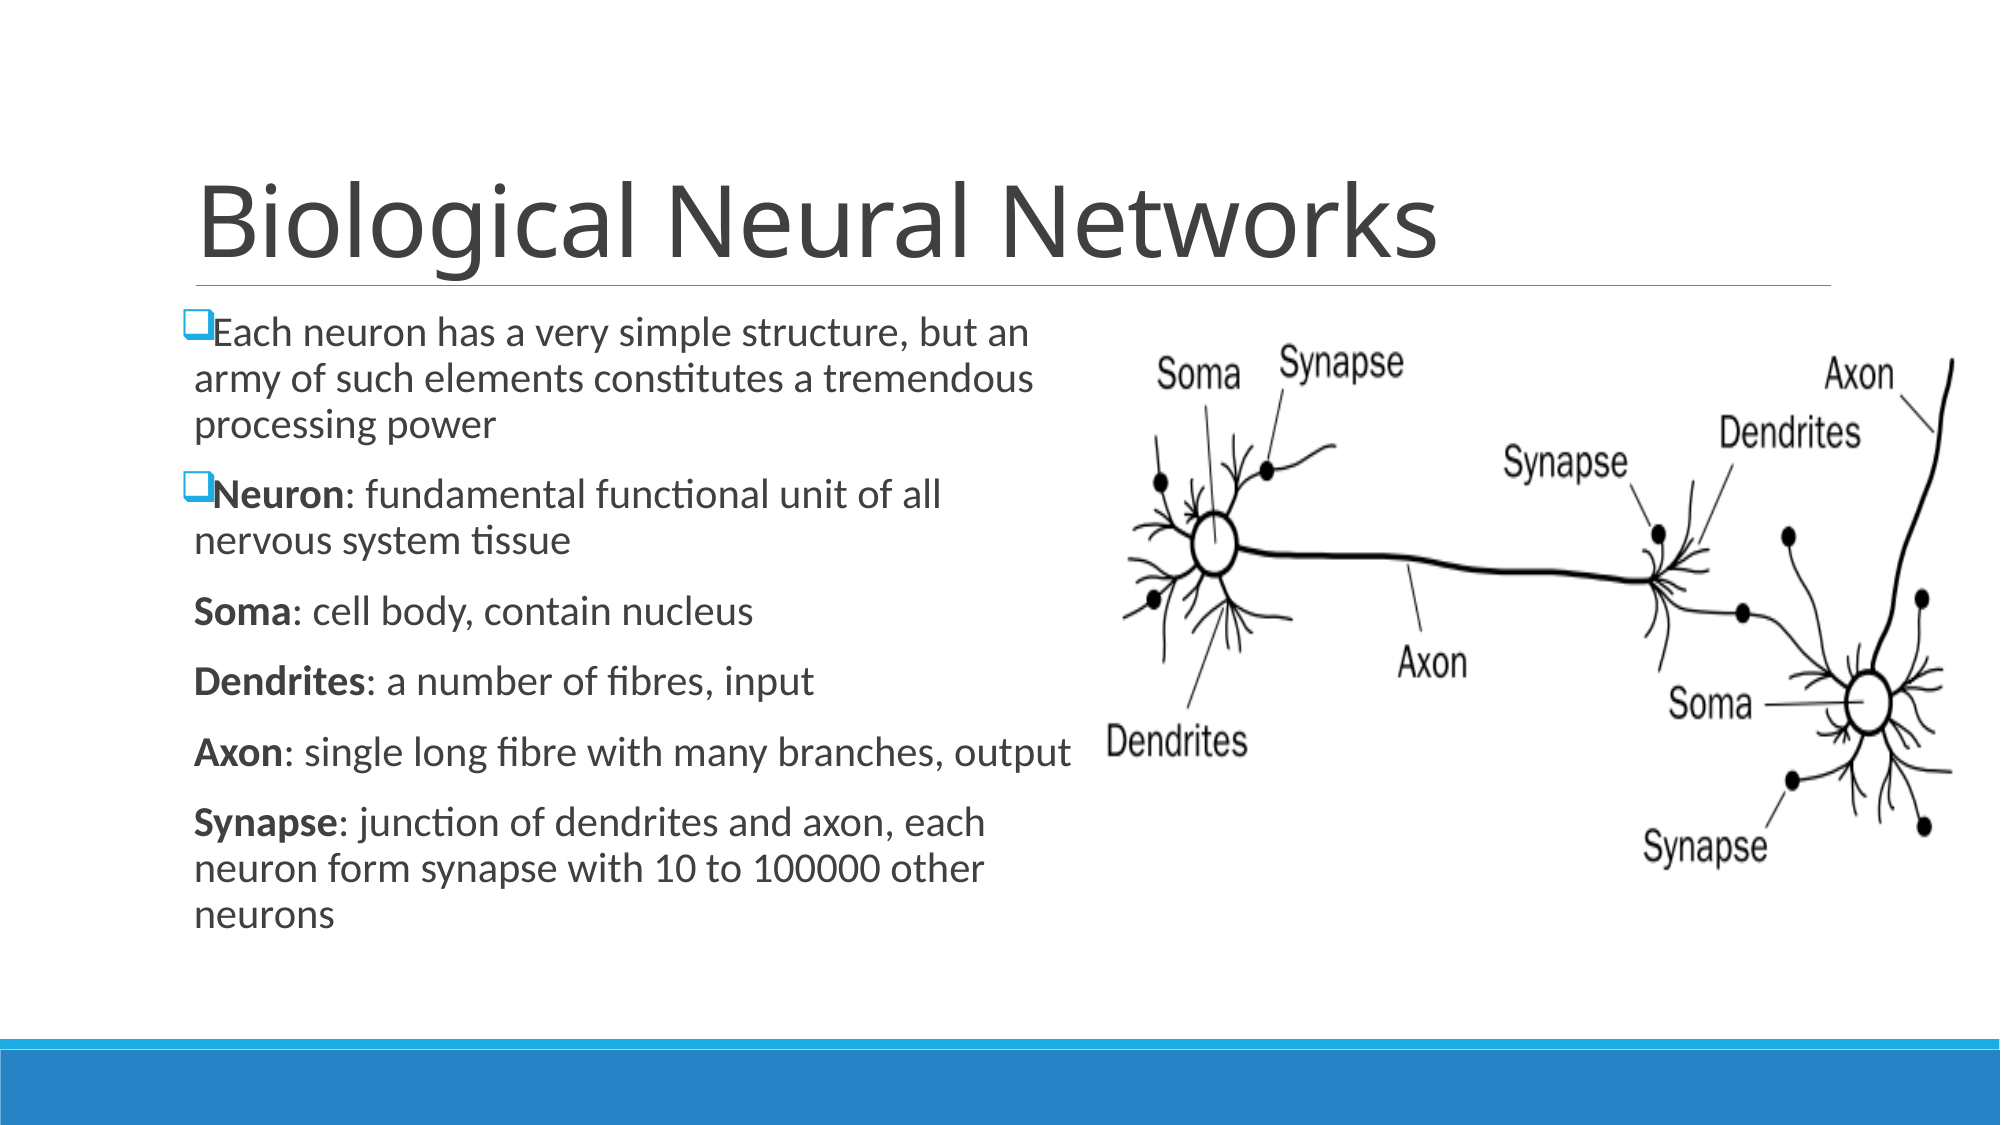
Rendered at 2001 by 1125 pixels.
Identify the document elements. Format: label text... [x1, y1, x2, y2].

title Biological Neural Networks [180, 47, 1830, 285]
list Each neuron has a very simple structure, but an army of such elements constitutes a tremendous processing power Neuron: fundamental functional unit of all nervous system tissue Soma: cell body, contain nucleus Dendrites: a number of fibres, input Axon: single long fibre with many branches, output Synapse: junction of dendrites and axon, each neuron form synapse with 10 to 100000 other neurons [180, 302, 1077, 963]
picture [1075, 302, 2000, 926]
